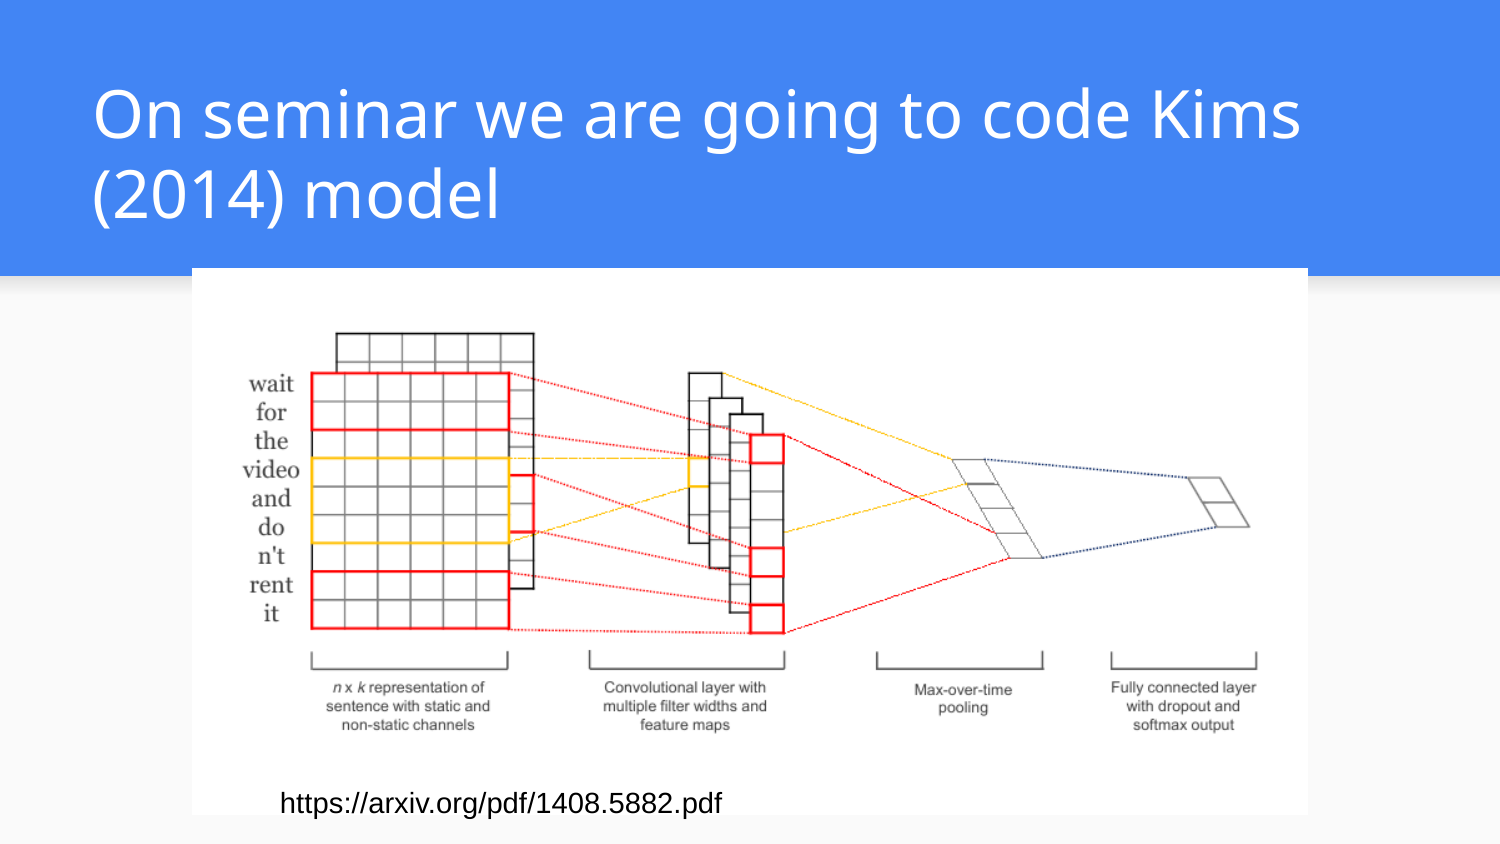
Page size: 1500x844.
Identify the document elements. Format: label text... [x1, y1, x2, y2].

title On seminar we are going to code Kims (2014) model [77, 121, 1427, 248]
picture [191, 268, 1309, 816]
